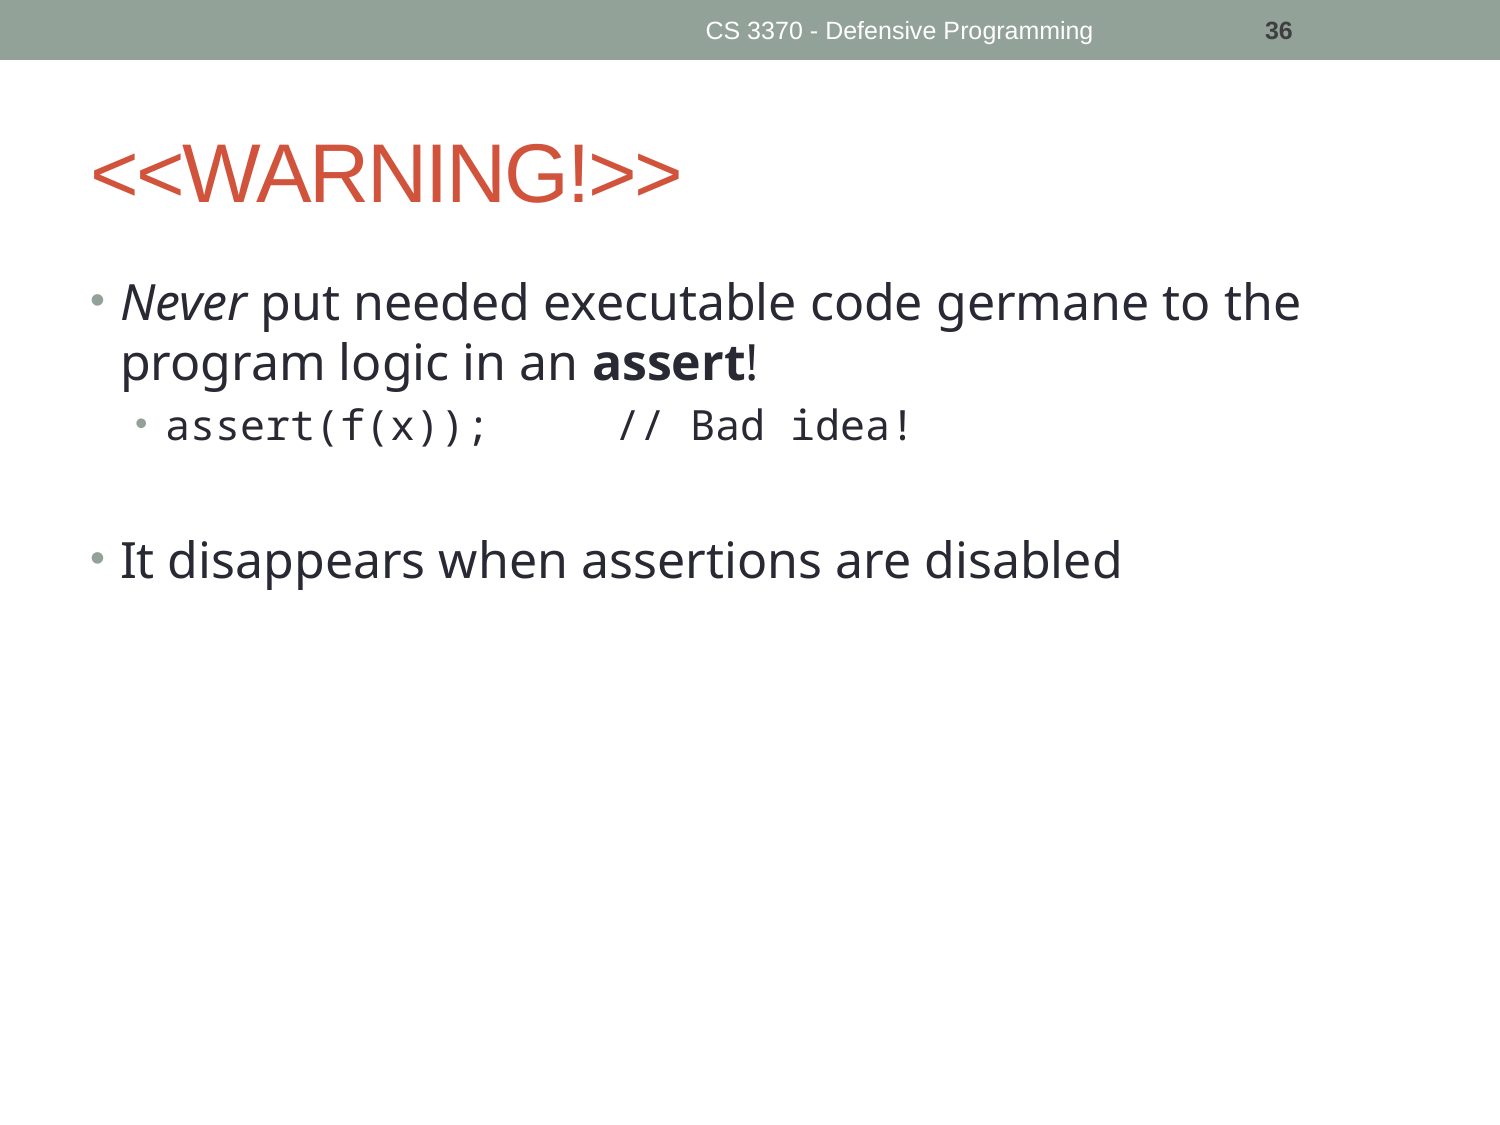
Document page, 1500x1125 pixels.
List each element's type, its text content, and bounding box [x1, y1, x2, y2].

footer CS 3370 - Defensive Programming [562, 3, 1238, 57]
title <<WARNING!>> [75, 87, 1425, 250]
list Never put needed executable code germane to the program logic in an assert! assert(f(x)); // Bad idea! It disappears when assertions are disabled [75, 262, 1425, 1063]
slide_number 36 [1250, 3, 1425, 57]
